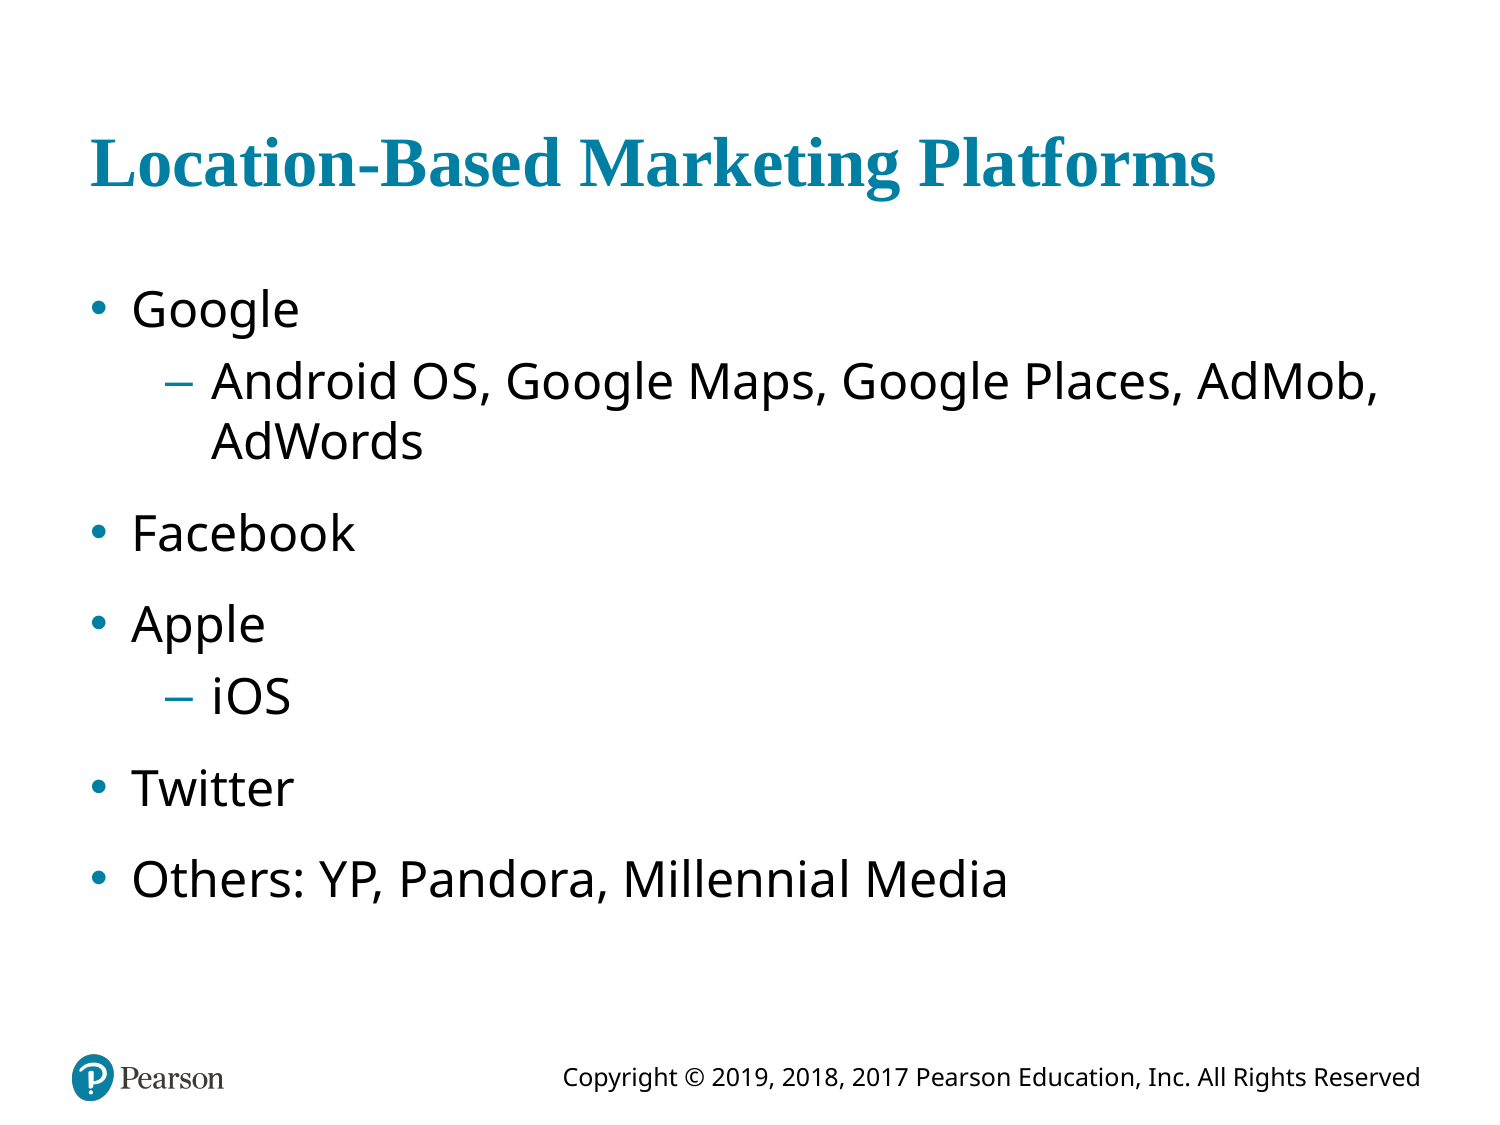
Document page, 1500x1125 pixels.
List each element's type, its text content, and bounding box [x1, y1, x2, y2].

title Location-Based Marketing Platforms [75, 35, 1425, 216]
picture [98, 1054, 224, 1101]
list Google Android O S, Google Maps, Google Places, AdMob, AdWords Facebook Apple i O S Twitter Others: Y P, Pandora, Millennial Media [75, 262, 1425, 929]
picture [72, 1087, 83, 1101]
picture [80, 1063, 106, 1088]
picture [72, 1054, 88, 1070]
